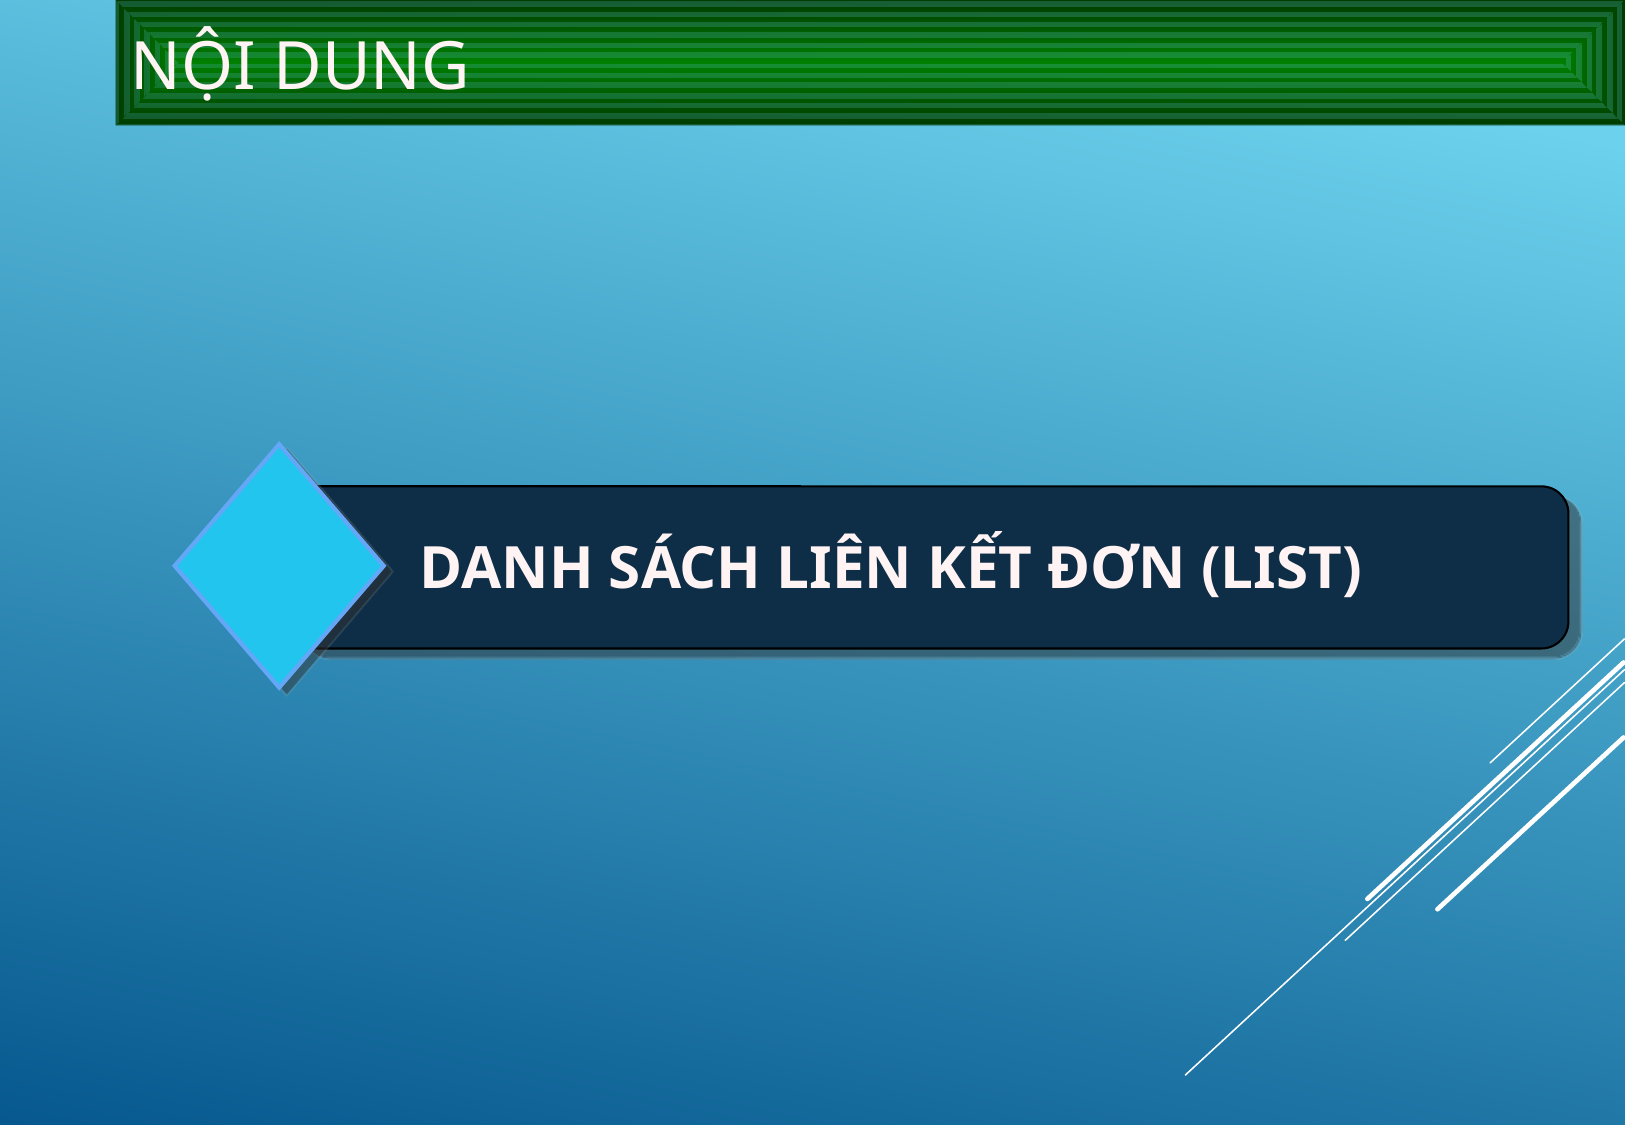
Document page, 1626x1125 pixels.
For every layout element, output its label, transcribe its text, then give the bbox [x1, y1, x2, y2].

title NỘI DUNG [115, 0, 1625, 126]
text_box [174, 444, 1569, 688]
